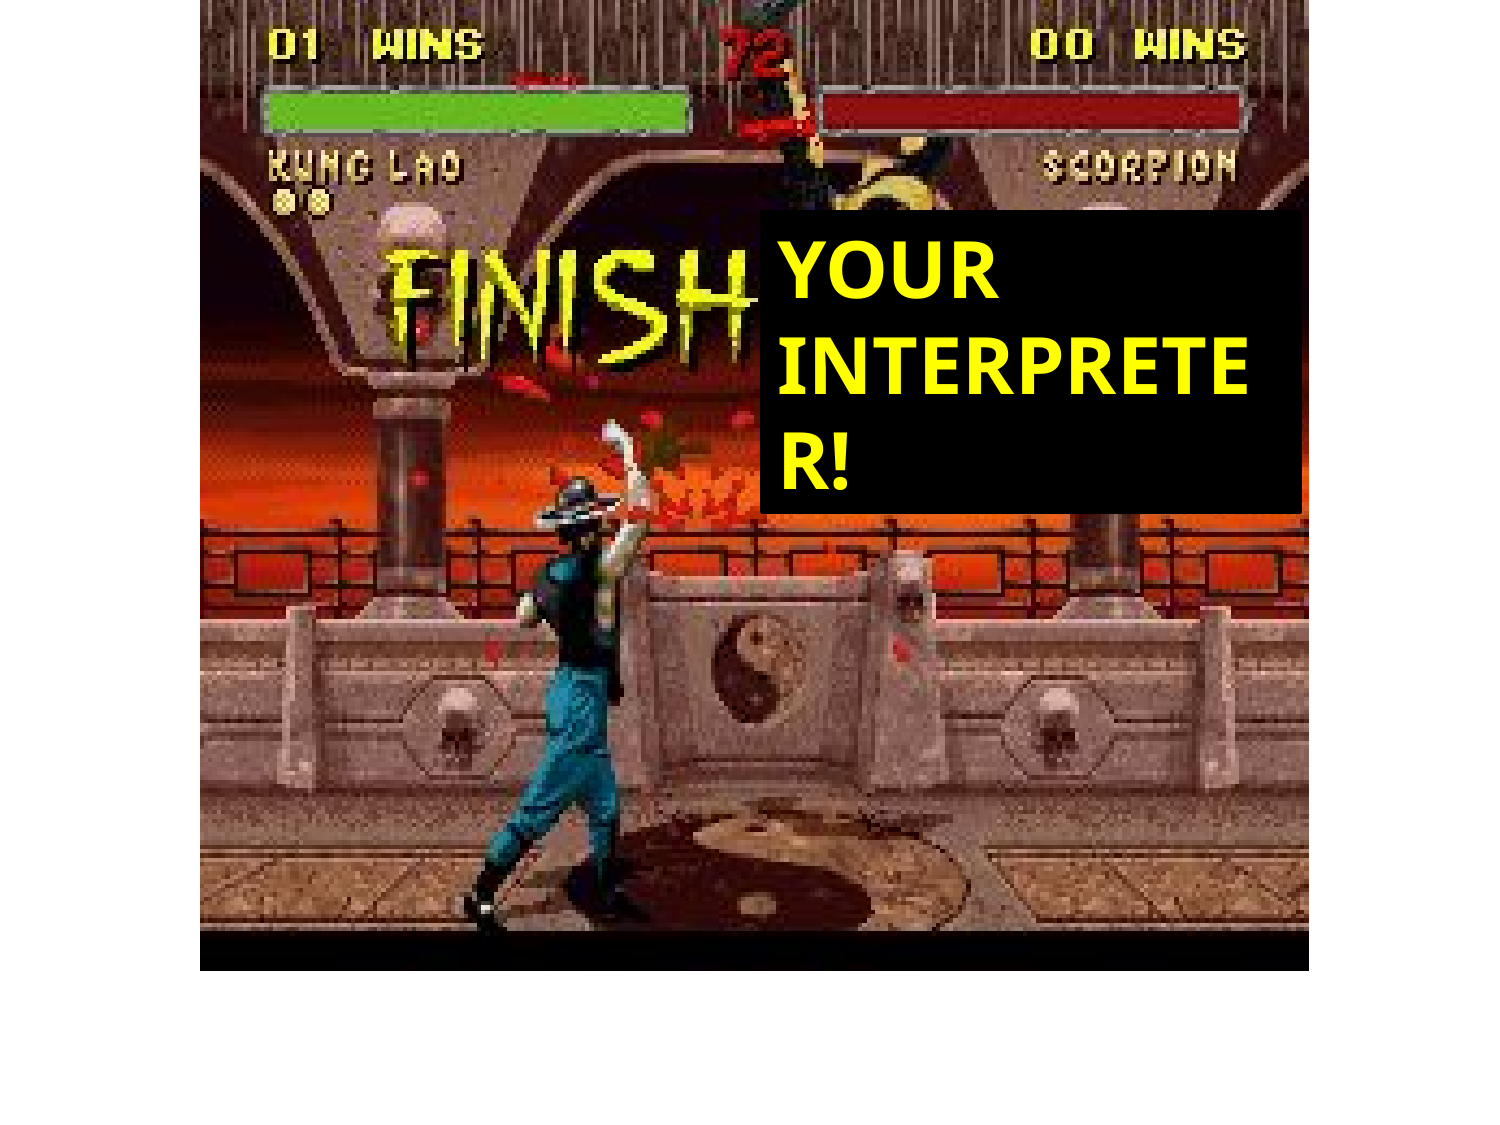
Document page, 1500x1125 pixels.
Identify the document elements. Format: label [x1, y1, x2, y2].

picture [199, 0, 1310, 971]
